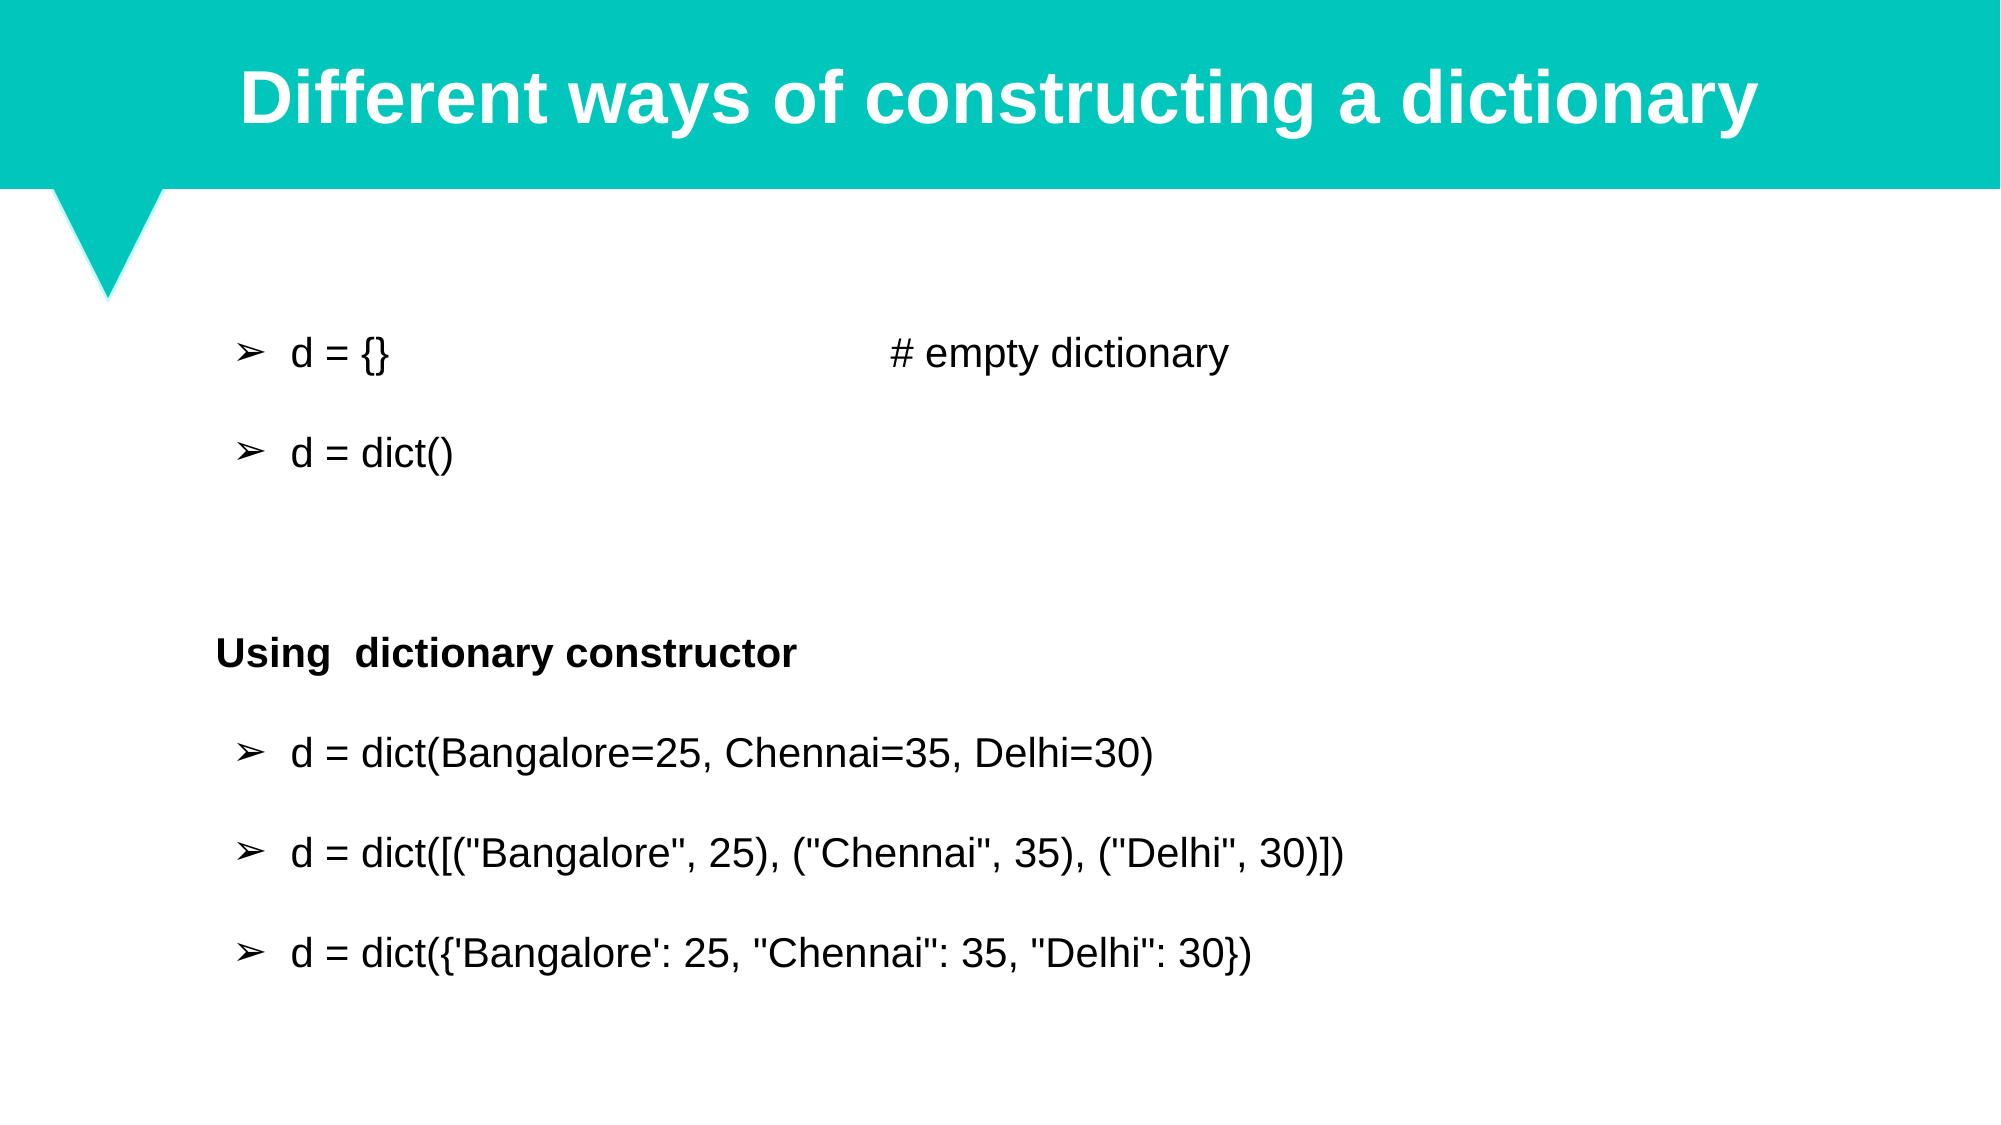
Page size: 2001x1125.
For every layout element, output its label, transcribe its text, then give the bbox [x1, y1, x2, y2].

text_box d = {} # empty dictionary d = dict() Using dictionary constructor d = dict(Bangalore=25, Chennai=35, Delhi=30) d = dict([("Bangalore", 25), ("Chennai", 35), ("Delhi", 30)]) d = dict({'Bangalore': 25, "Chennai": 35, "Delhi": 30}) [200, 313, 1890, 1052]
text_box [0, 0, 2000, 302]
